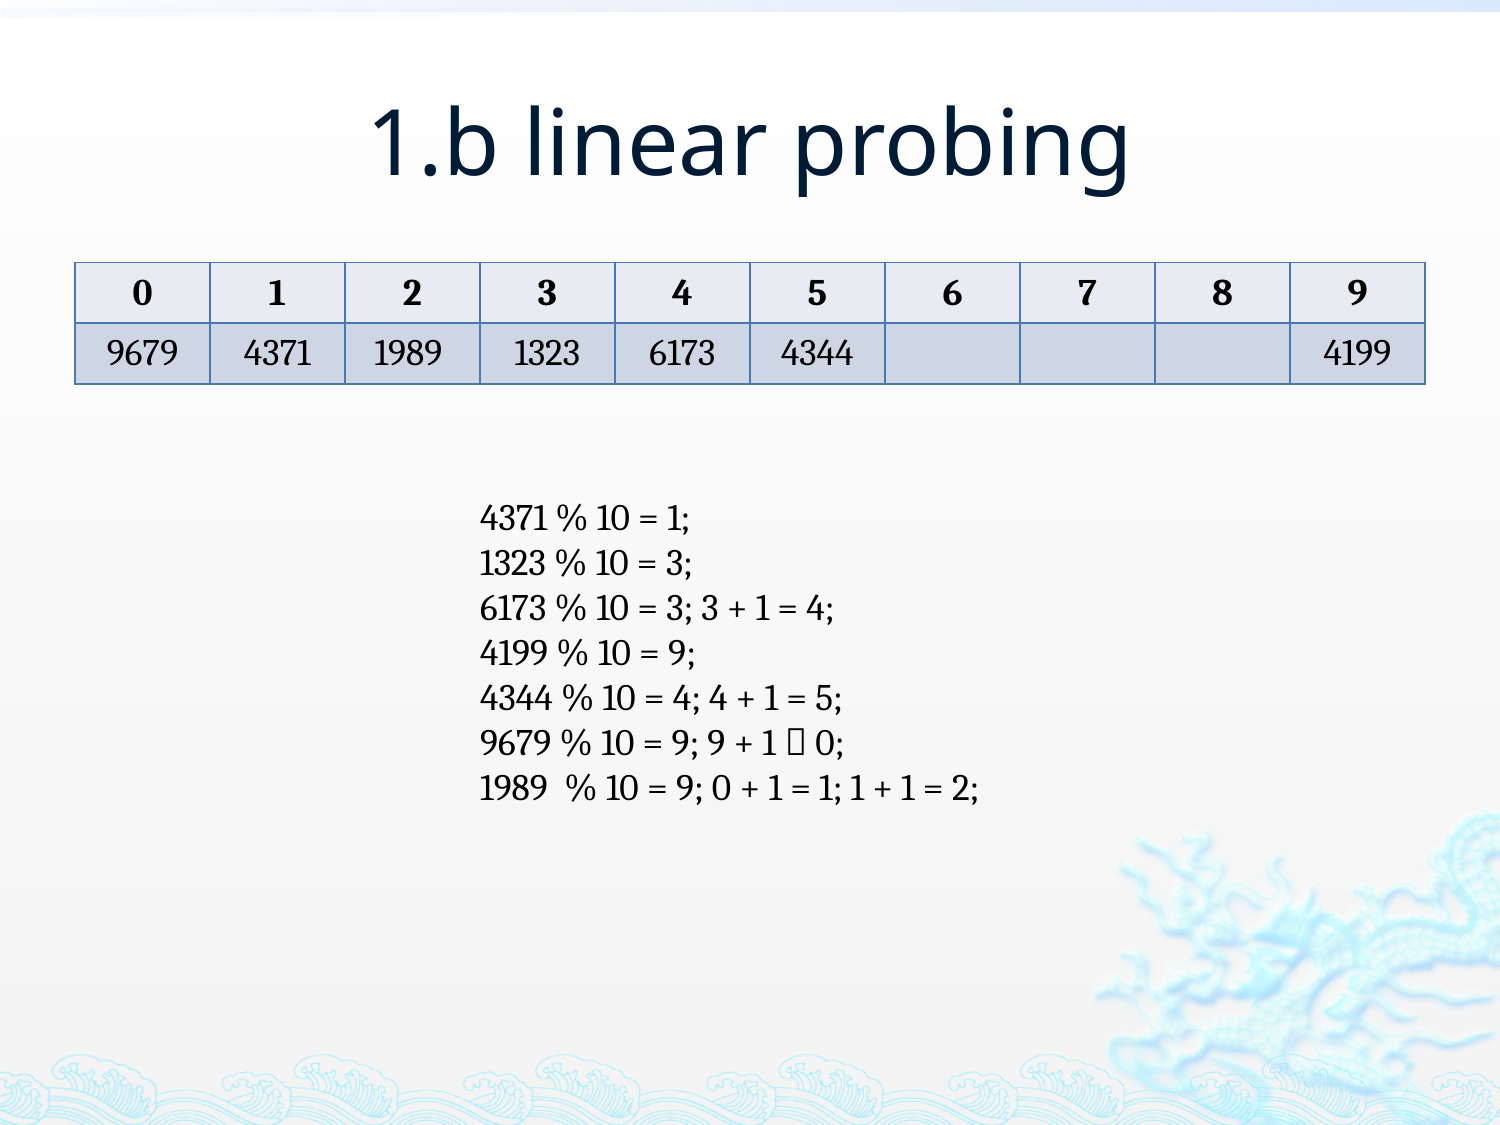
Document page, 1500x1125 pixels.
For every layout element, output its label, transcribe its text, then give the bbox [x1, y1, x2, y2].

table_cell [1156, 324, 1289, 383]
text_box 4371 % 10 = 1; 1323 % 10 = 3; 6173 % 10 = 3; 3 + 1 = 4; 4199 % 10 = 9; 4344 % 10 = 4; 4 + 1 = 5; 9679 % 10 = 9; 9 + 1  0; 1989 % 10 = 9; 0 + 1 = 1; 1 + 1 = 2; [465, 485, 996, 816]
table_header 6 [886, 263, 1019, 322]
table_cell 4371 [211, 324, 344, 383]
table_cell [886, 324, 1019, 383]
table_cell 1989 [346, 324, 479, 383]
table_header 7 [1021, 263, 1154, 322]
table_cell [1021, 324, 1154, 383]
table_header 4 [616, 263, 749, 322]
table_header 0 [76, 263, 209, 322]
table_header 1 [211, 263, 344, 322]
table_header 8 [1156, 263, 1289, 322]
table_cell 9679 [76, 324, 209, 383]
table_cell 6173 [616, 324, 749, 383]
title 1.b linear probing [75, 45, 1425, 233]
table_header 3 [481, 263, 614, 322]
table_header 9 [1291, 263, 1424, 322]
table_cell 4344 [751, 324, 884, 383]
table_header 5 [751, 263, 884, 322]
table_cell 4199 [1291, 324, 1424, 383]
table_header 2 [346, 263, 479, 322]
table_cell 1323 [481, 324, 614, 383]
